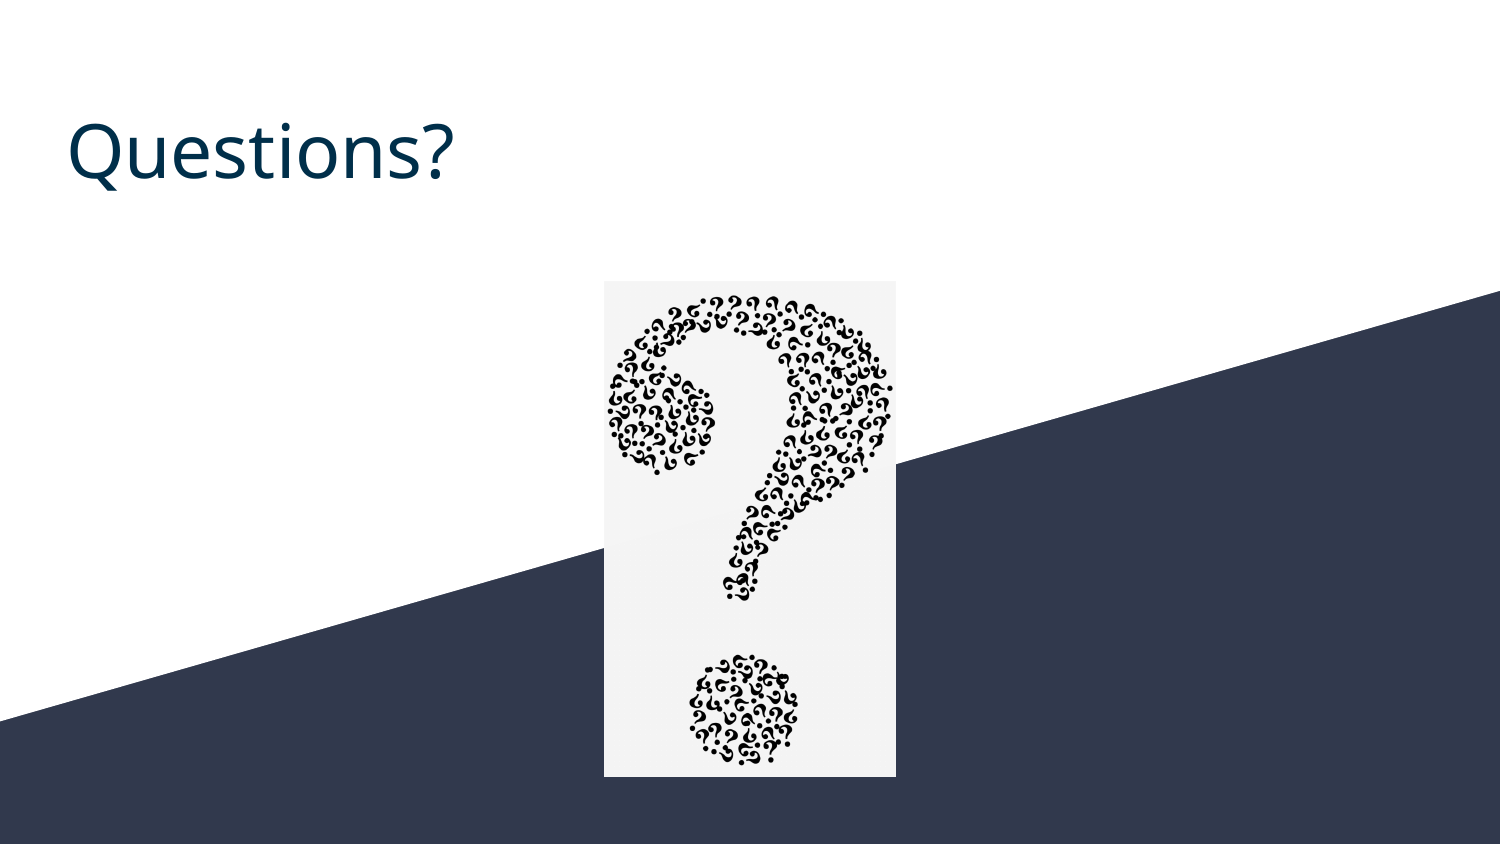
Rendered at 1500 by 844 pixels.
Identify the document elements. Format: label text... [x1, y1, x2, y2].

title Questions? [51, 88, 1449, 299]
picture [604, 281, 896, 777]
